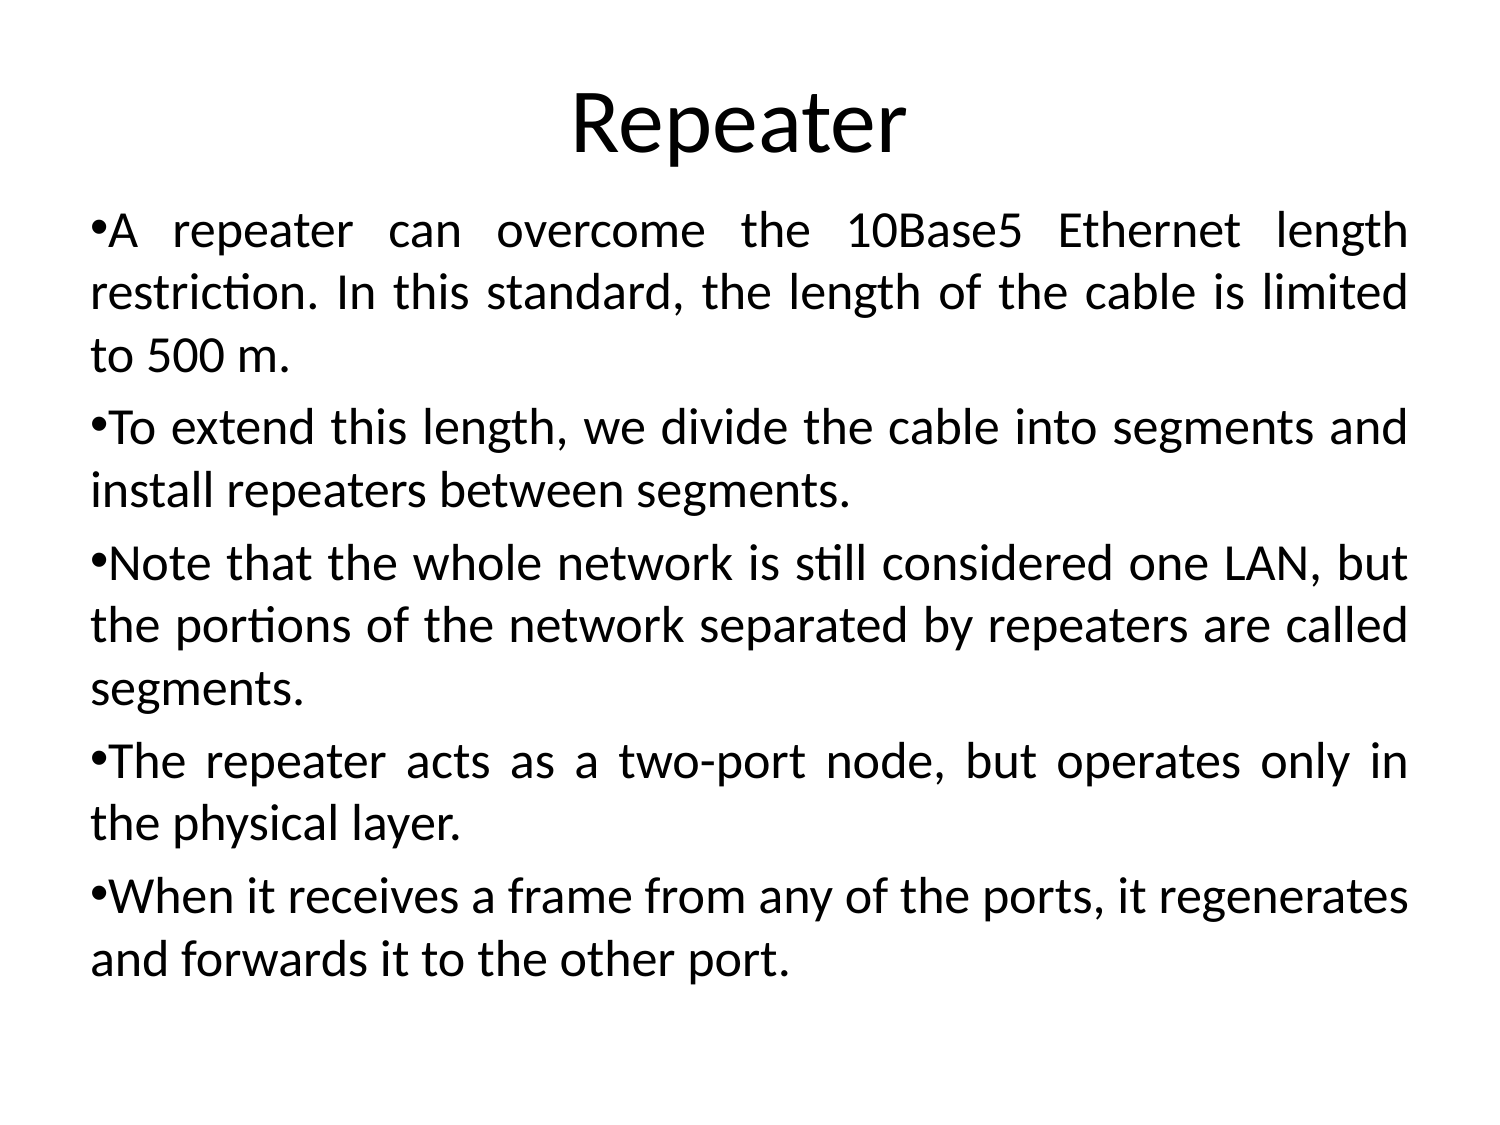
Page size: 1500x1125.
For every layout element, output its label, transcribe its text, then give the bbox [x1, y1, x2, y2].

title Repeater [75, 45, 1425, 187]
list A repeater can overcome the 10Base5 Ethernet length restriction. In this standard, the length of the cable is limited to 500 m. To extend this length, we divide the cable into segments and install repeaters between segments. Note that the whole network is still considered one LAN, but the portions of the network separated by repeaters are called segments. The repeater acts as a two-port node, but operates only in the physical layer. When it receives a frame from any of the ports, it regenerates and forwards it to the other port. [75, 187, 1425, 1075]
